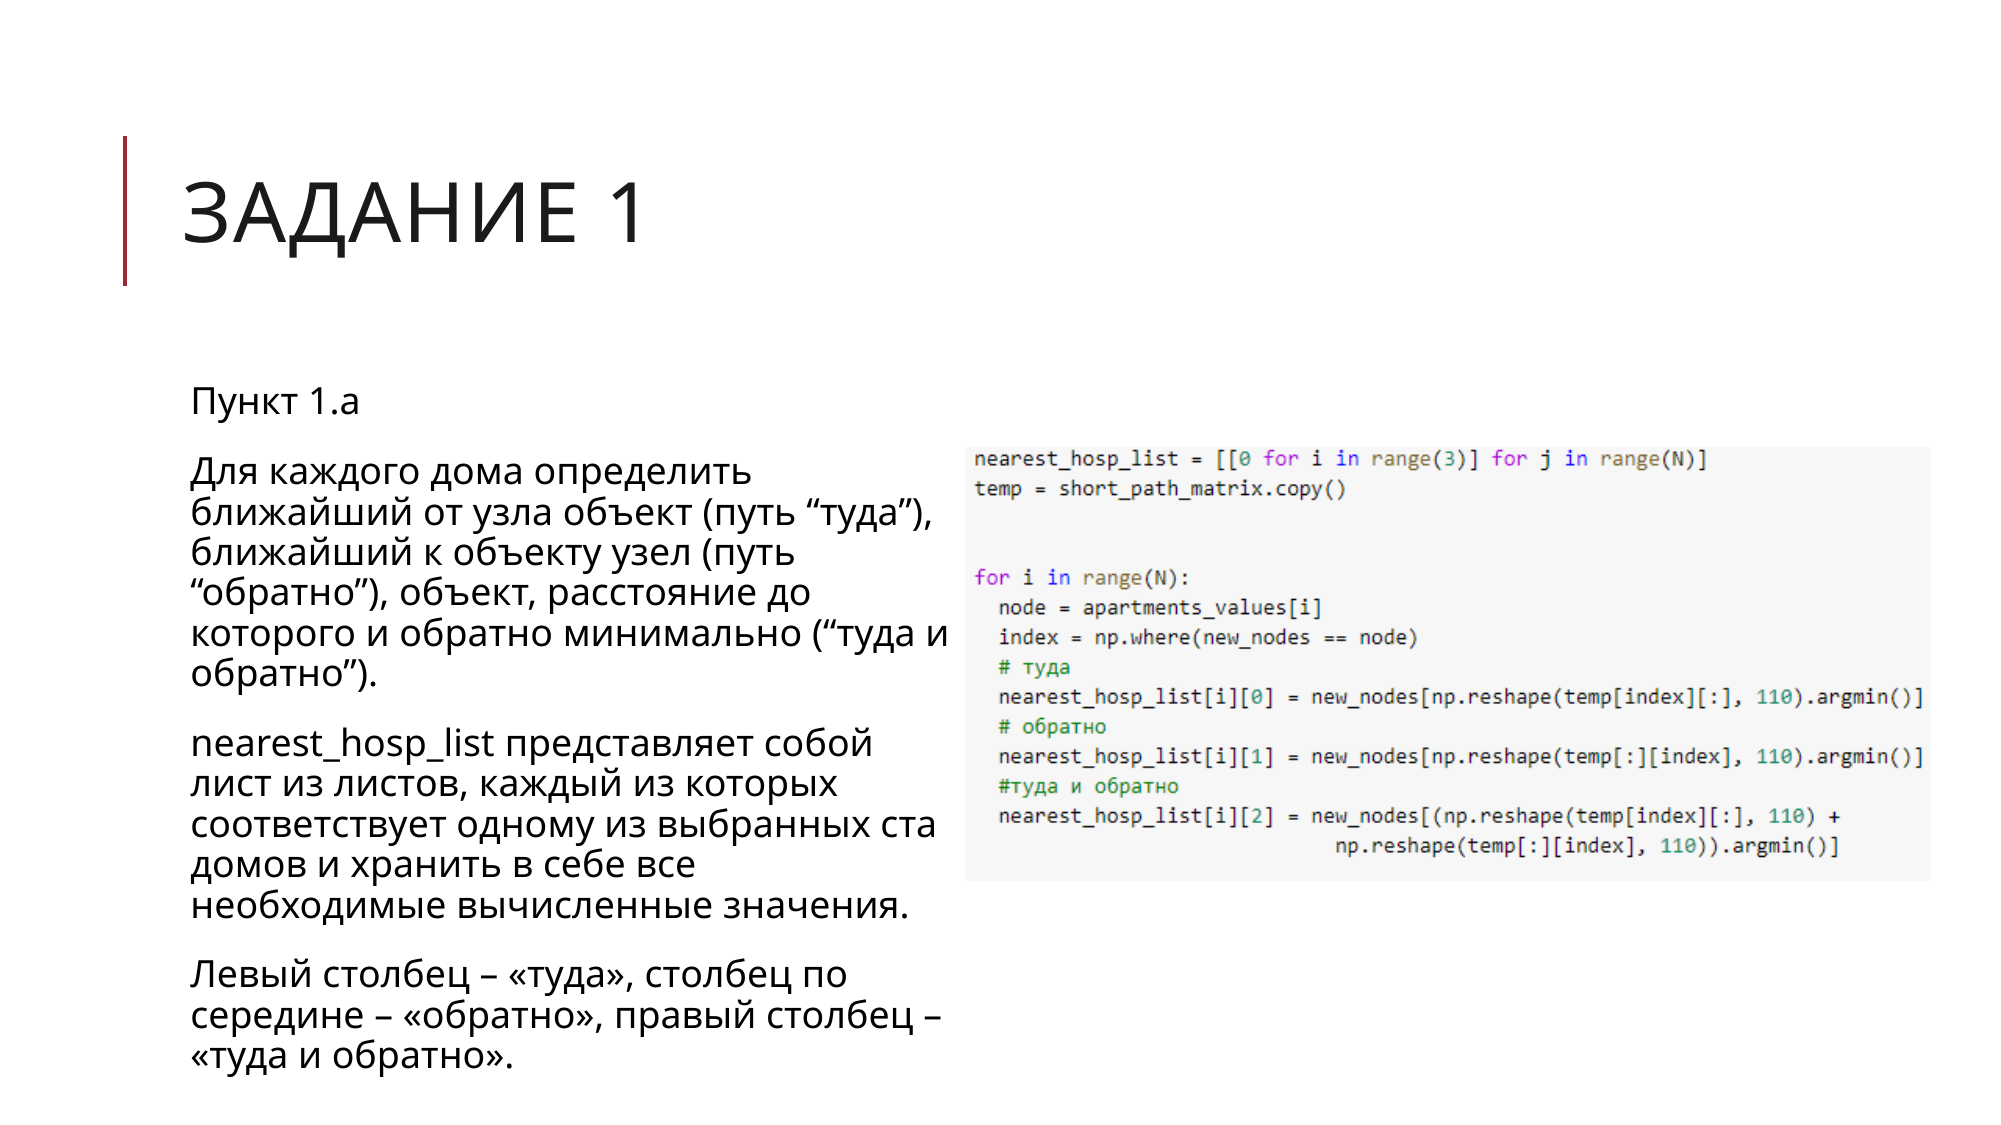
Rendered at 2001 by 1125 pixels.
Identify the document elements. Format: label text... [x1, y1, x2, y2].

title Задание 1 [168, 96, 1763, 342]
list Пункт 1.а Для каждого дома определить ближайший от узла объект (путь “туда”), ближайший к объекту узел (путь “обратно”), объект, расстояние до которого и обратно минимально (“туда и обратно”). nearest_hosp_list представляет собой лист из листов, каждый из которых соответствует одному из выбранных ста домов и хранить в себе все необходимые вычисленные значения. Левый столбец – «туда», столбец по середине – «обратно», правый столбец – «туда и обратно». [168, 375, 966, 1053]
picture [964, 447, 1932, 881]
